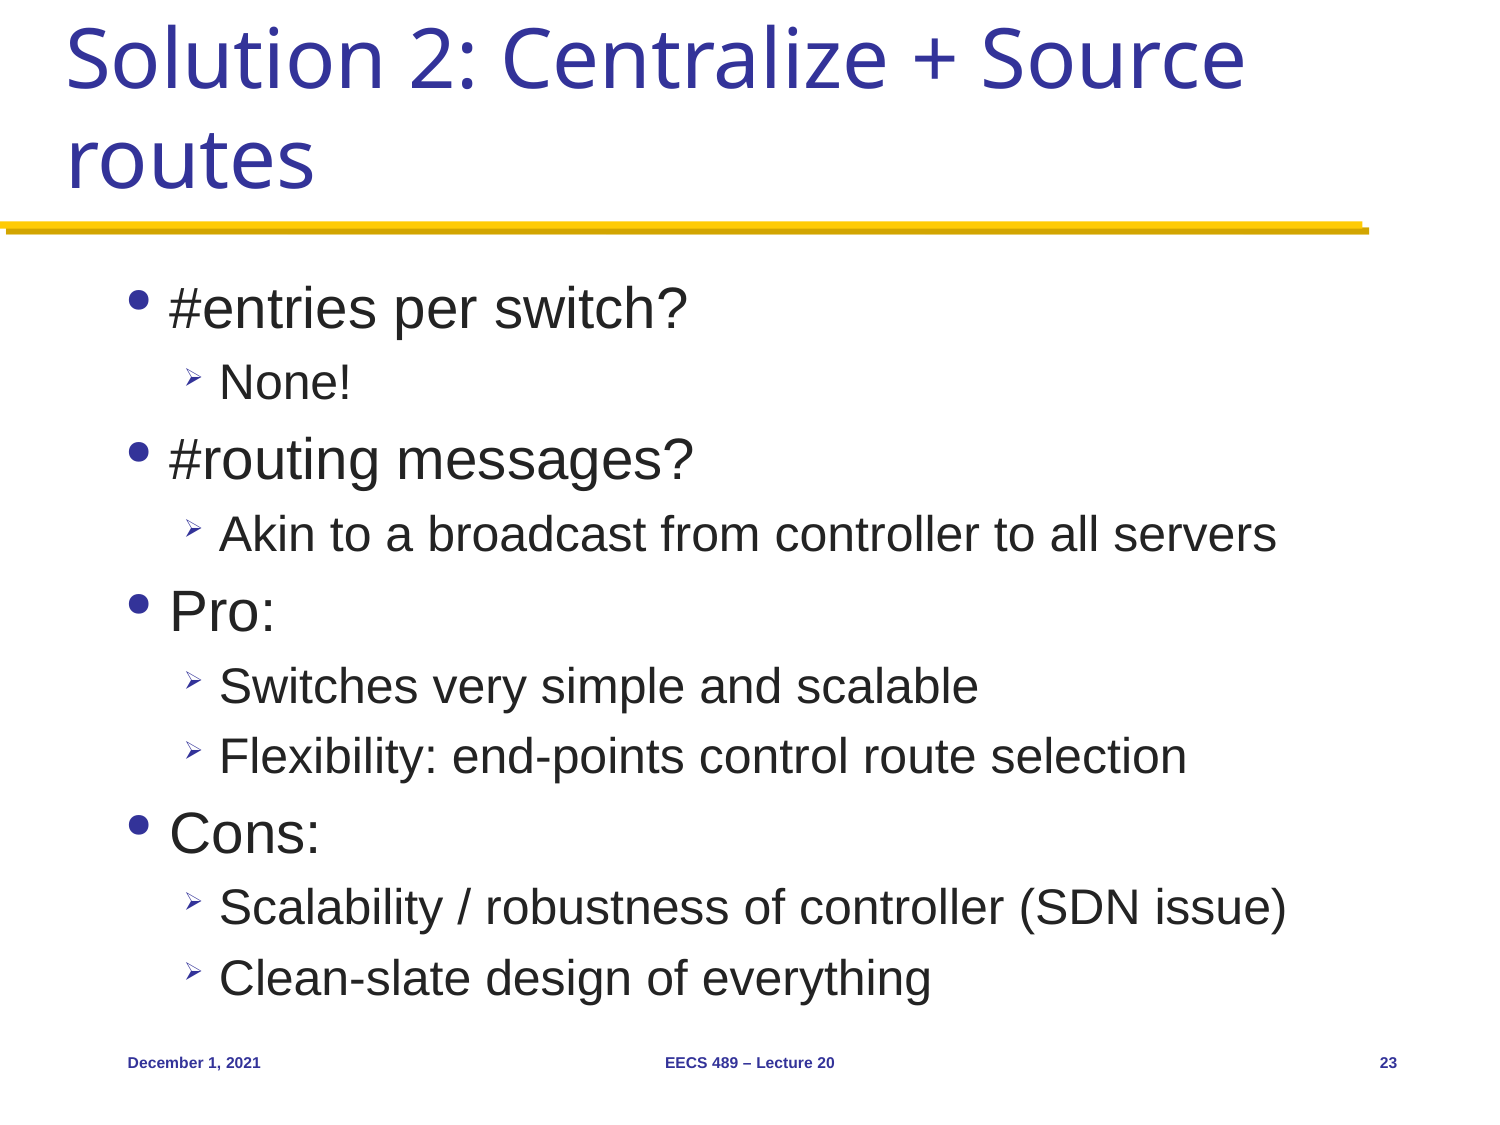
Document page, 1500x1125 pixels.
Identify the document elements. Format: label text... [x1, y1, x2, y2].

footer EECS 489 – Lecture 20 [512, 1024, 988, 1101]
list #entries per switch? None! #routing messages? Akin to a broadcast from controller to all servers Pro: Switches very simple and scalable Flexibility: end-points control route selection Cons: Scalability / robustness of controller (SDN issue) Clean-slate design of everything [112, 262, 1413, 988]
title Solution 2: Centralize + Source routes [49, 24, 1451, 213]
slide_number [112, 1024, 426, 1101]
slide_number 23 [1312, 1024, 1413, 1101]
